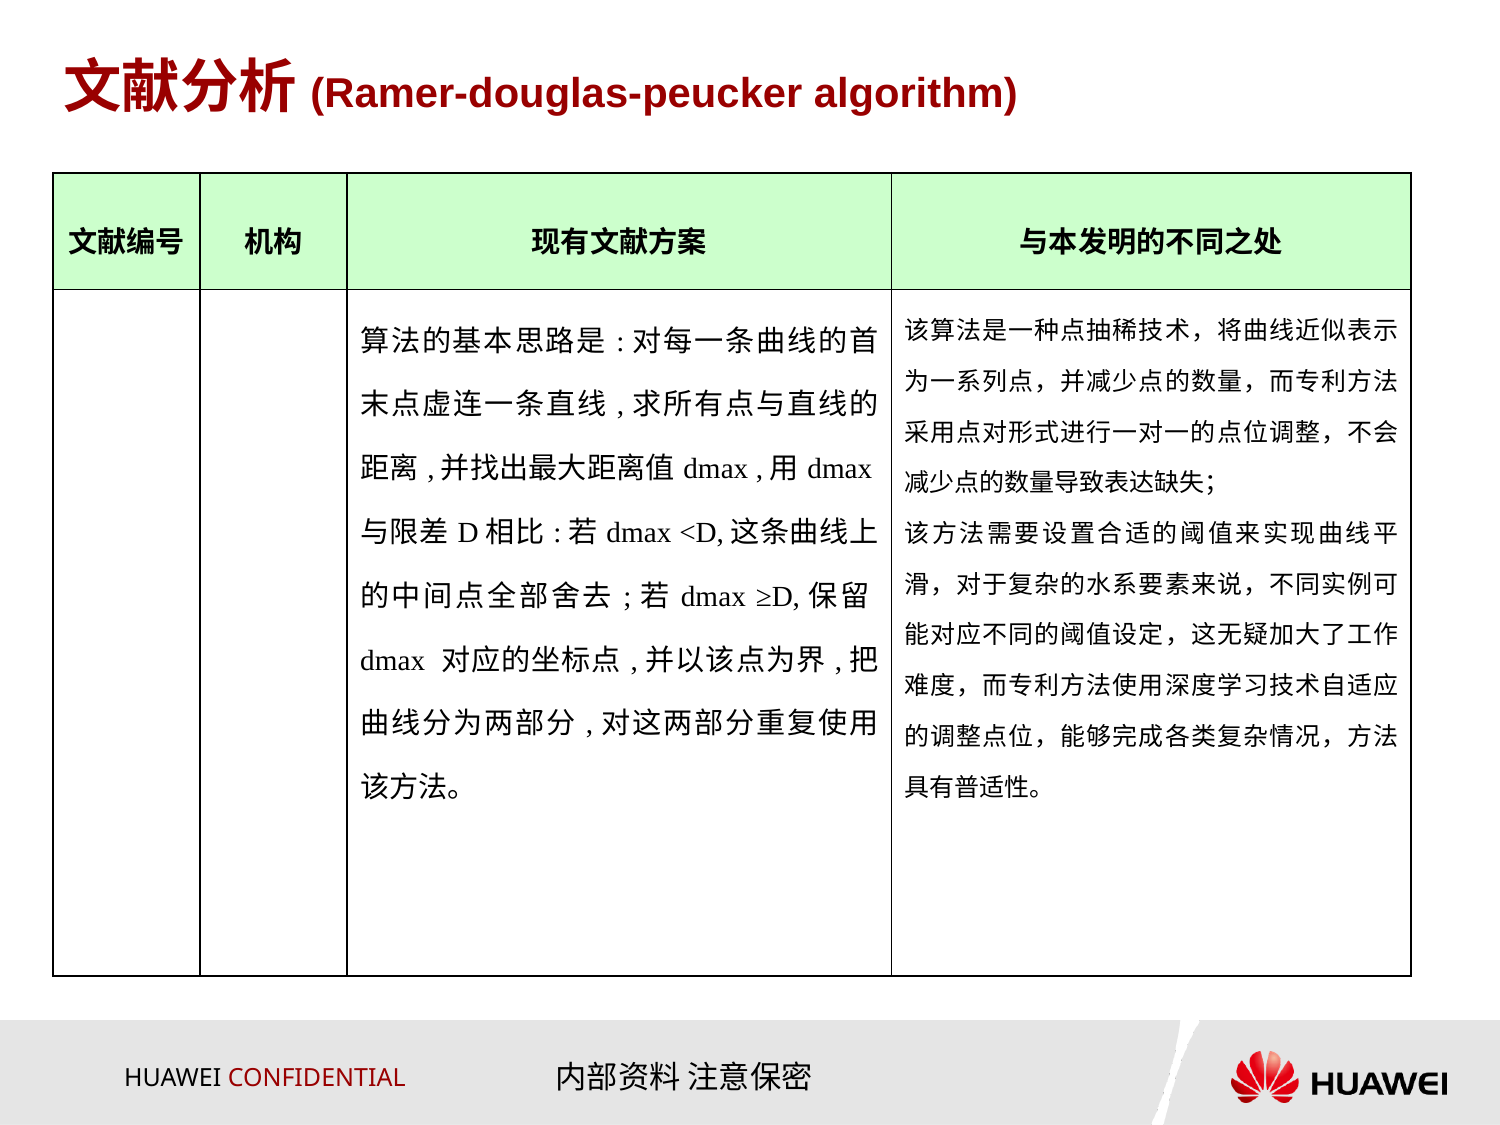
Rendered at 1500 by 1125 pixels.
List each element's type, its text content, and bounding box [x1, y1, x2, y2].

table_cell [54, 290, 199, 975]
picture [0, 1020, 1500, 1125]
title 文献分析(Ramer-douglas-peucker algorithm) [50, 19, 1374, 150]
table_header 机构 [201, 174, 346, 289]
table_header 文献编号 [54, 174, 199, 289]
table_header 与本发明的不同之处 [892, 174, 1410, 289]
table_cell 该算法是一种点抽稀技术，将曲线近似表示为一系列点，并减少点的数量，而专利方法采用点对形式进行一对一的点位调整，不会减少点的数量导致表达缺失； 该方法需要设置合适的阈值来实现曲线平滑，对于复杂的水系要素来说，不同实例可能对应不同的阈值设定，这无疑加大了工作难度，而专利方法使用深度学习技术自适应的调整点位，能够完成各类复杂情况，方法具有普适性。 [892, 290, 1410, 975]
table_header 现有文献方案 [348, 174, 891, 289]
table_cell 算法的基本思路是:对每一条曲线的首末点虚连一条直线,求所有点与直线的距离,并找出最大距离值dmax ,用dmax与限差D相比:若dmax <D,这条曲线上的中间点全部舍去;若dmax ≥D,保留dmax 对应的坐标点,并以该点为界,把曲线分为两部分,对这两部分重复使用该方法。 [348, 290, 891, 975]
table_cell [201, 290, 346, 975]
